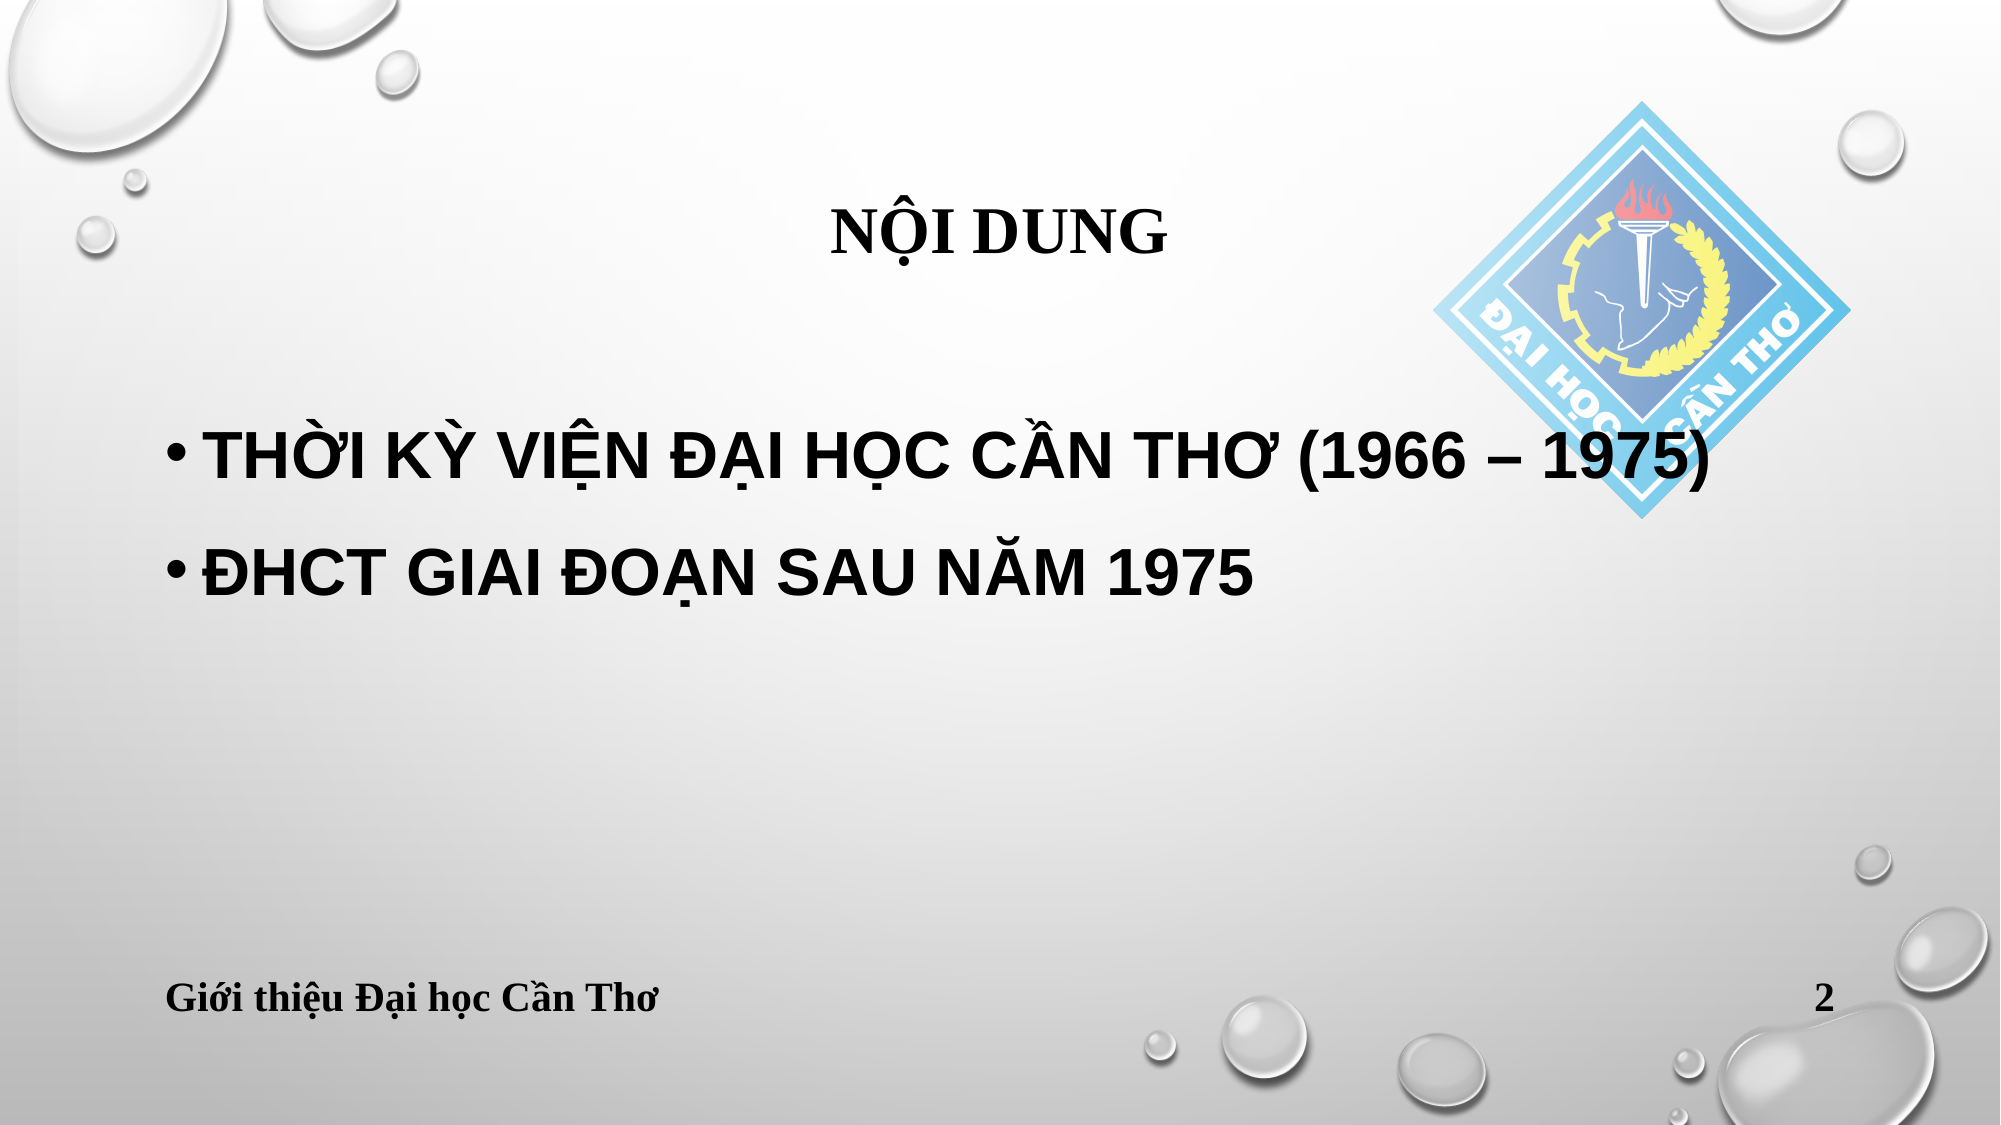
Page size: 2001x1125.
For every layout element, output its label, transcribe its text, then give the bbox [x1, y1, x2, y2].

list Thời kỳ viện đại học cần thơ (1966 – 1975) Đhct giai đoạn sau năm 1975 [149, 388, 1850, 950]
footer Giới thiệu Đại học Cần Thơ [149, 965, 1245, 1025]
picture [0, 0, 2001, 1125]
slide_number 2 [1724, 965, 1851, 1025]
title Nội dung [149, 101, 1851, 364]
